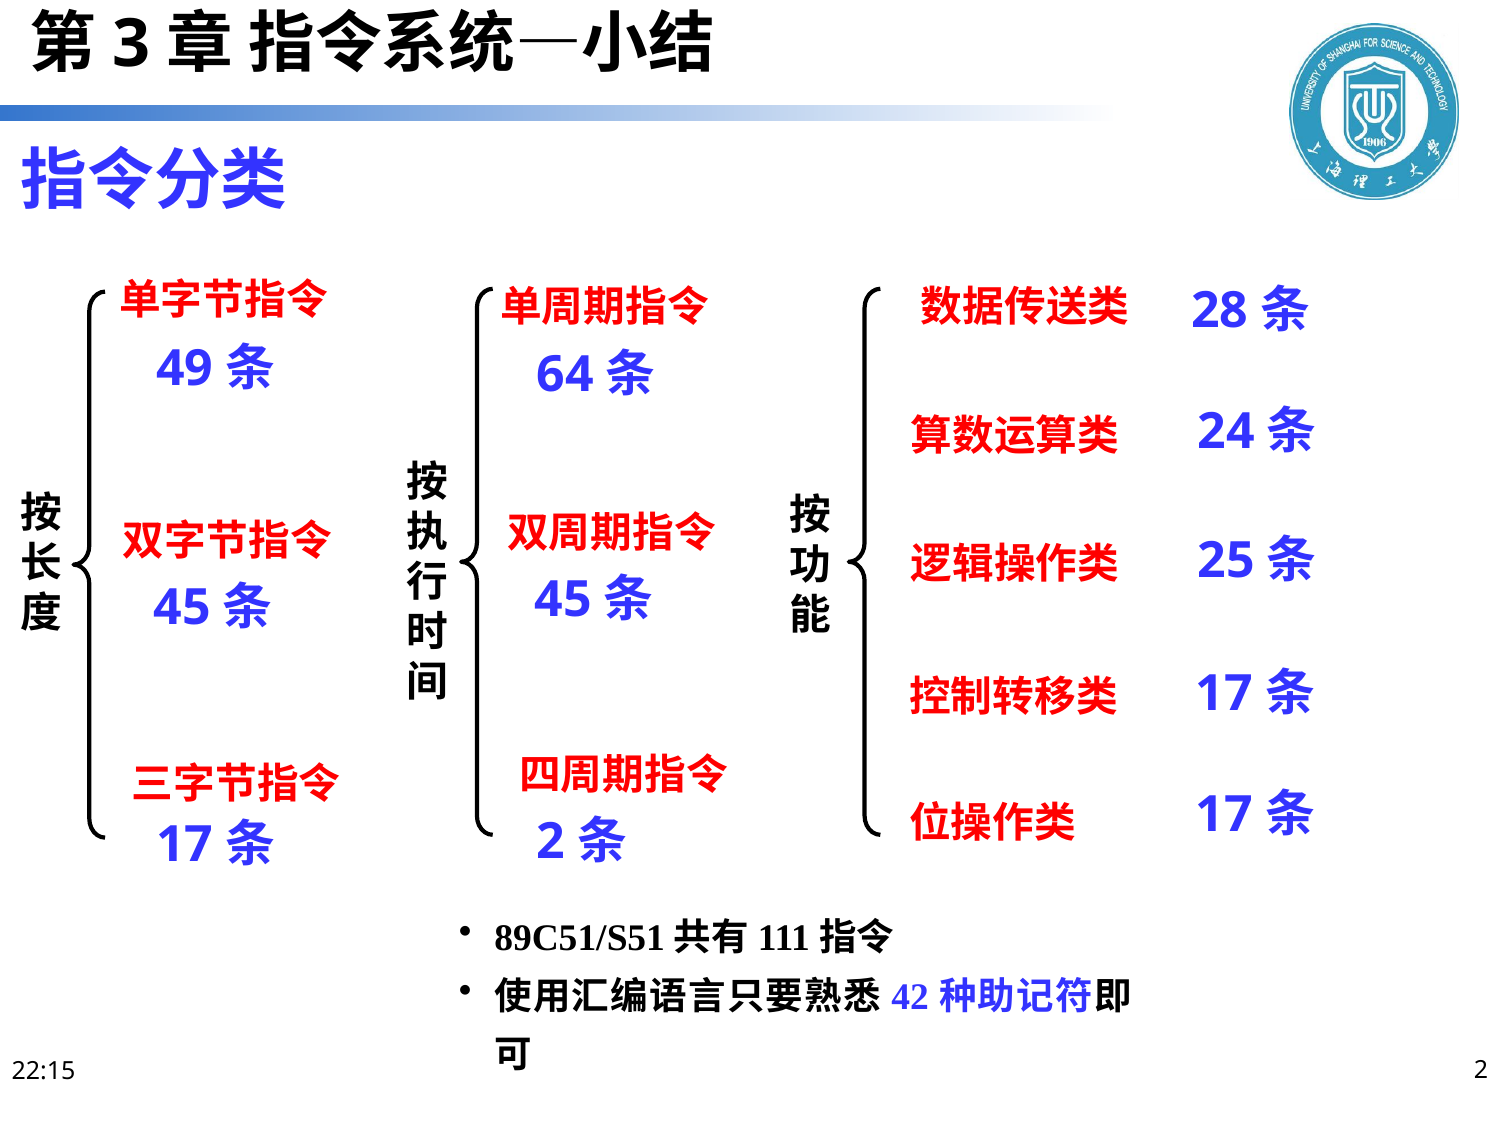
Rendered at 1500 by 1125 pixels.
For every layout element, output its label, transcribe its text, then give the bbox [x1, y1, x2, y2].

text_box 24条 [1182, 389, 1349, 467]
text_box 25条 [1182, 517, 1349, 595]
text_box 三字节指令 [116, 737, 420, 815]
picture [1288, 23, 1459, 200]
text_box [461, 288, 493, 835]
text_box 2条 [521, 799, 688, 877]
text_box 位操作类 [894, 776, 1177, 854]
text_box [848, 288, 881, 835]
text_box 按执行时间 [391, 448, 457, 713]
text_box [73, 291, 106, 838]
text_box 28条 [1176, 267, 1342, 346]
text_box 双周期指令 [492, 485, 796, 564]
slide_number 2 [1177, 1046, 1500, 1125]
text_box 45条 [519, 556, 685, 634]
picture [0, 105, 1119, 121]
text_box 算数运算类 [895, 389, 1179, 467]
text_box 逻辑操作类 [895, 530, 1179, 595]
text_box 按长度 [5, 486, 71, 644]
text_box 17条 [1180, 650, 1347, 728]
text_box 17条 [141, 801, 307, 879]
text_box 89C51/S51共有111指令 使用汇编语言只要熟悉42种助记符即可 [444, 892, 1147, 1025]
text_box 指令分类 [5, 129, 392, 225]
text_box 单周期指令 [485, 259, 768, 338]
text_box 17条 [1180, 771, 1347, 849]
text_box 64条 [521, 331, 688, 409]
text_box 第3章 指令系统—小结 [0, 0, 1093, 103]
title 单字节指令 [103, 253, 387, 332]
text_box 45条 [138, 564, 305, 642]
text_box 双字节指令 [107, 493, 391, 572]
text_box 控制转移类 [894, 650, 1177, 728]
text_box 49条 [141, 325, 307, 404]
text_box 四周期指令 [504, 728, 808, 806]
text_box 按功能 [775, 488, 841, 645]
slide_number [0, 1046, 322, 1125]
text_box 数据传送类 [905, 259, 1278, 338]
